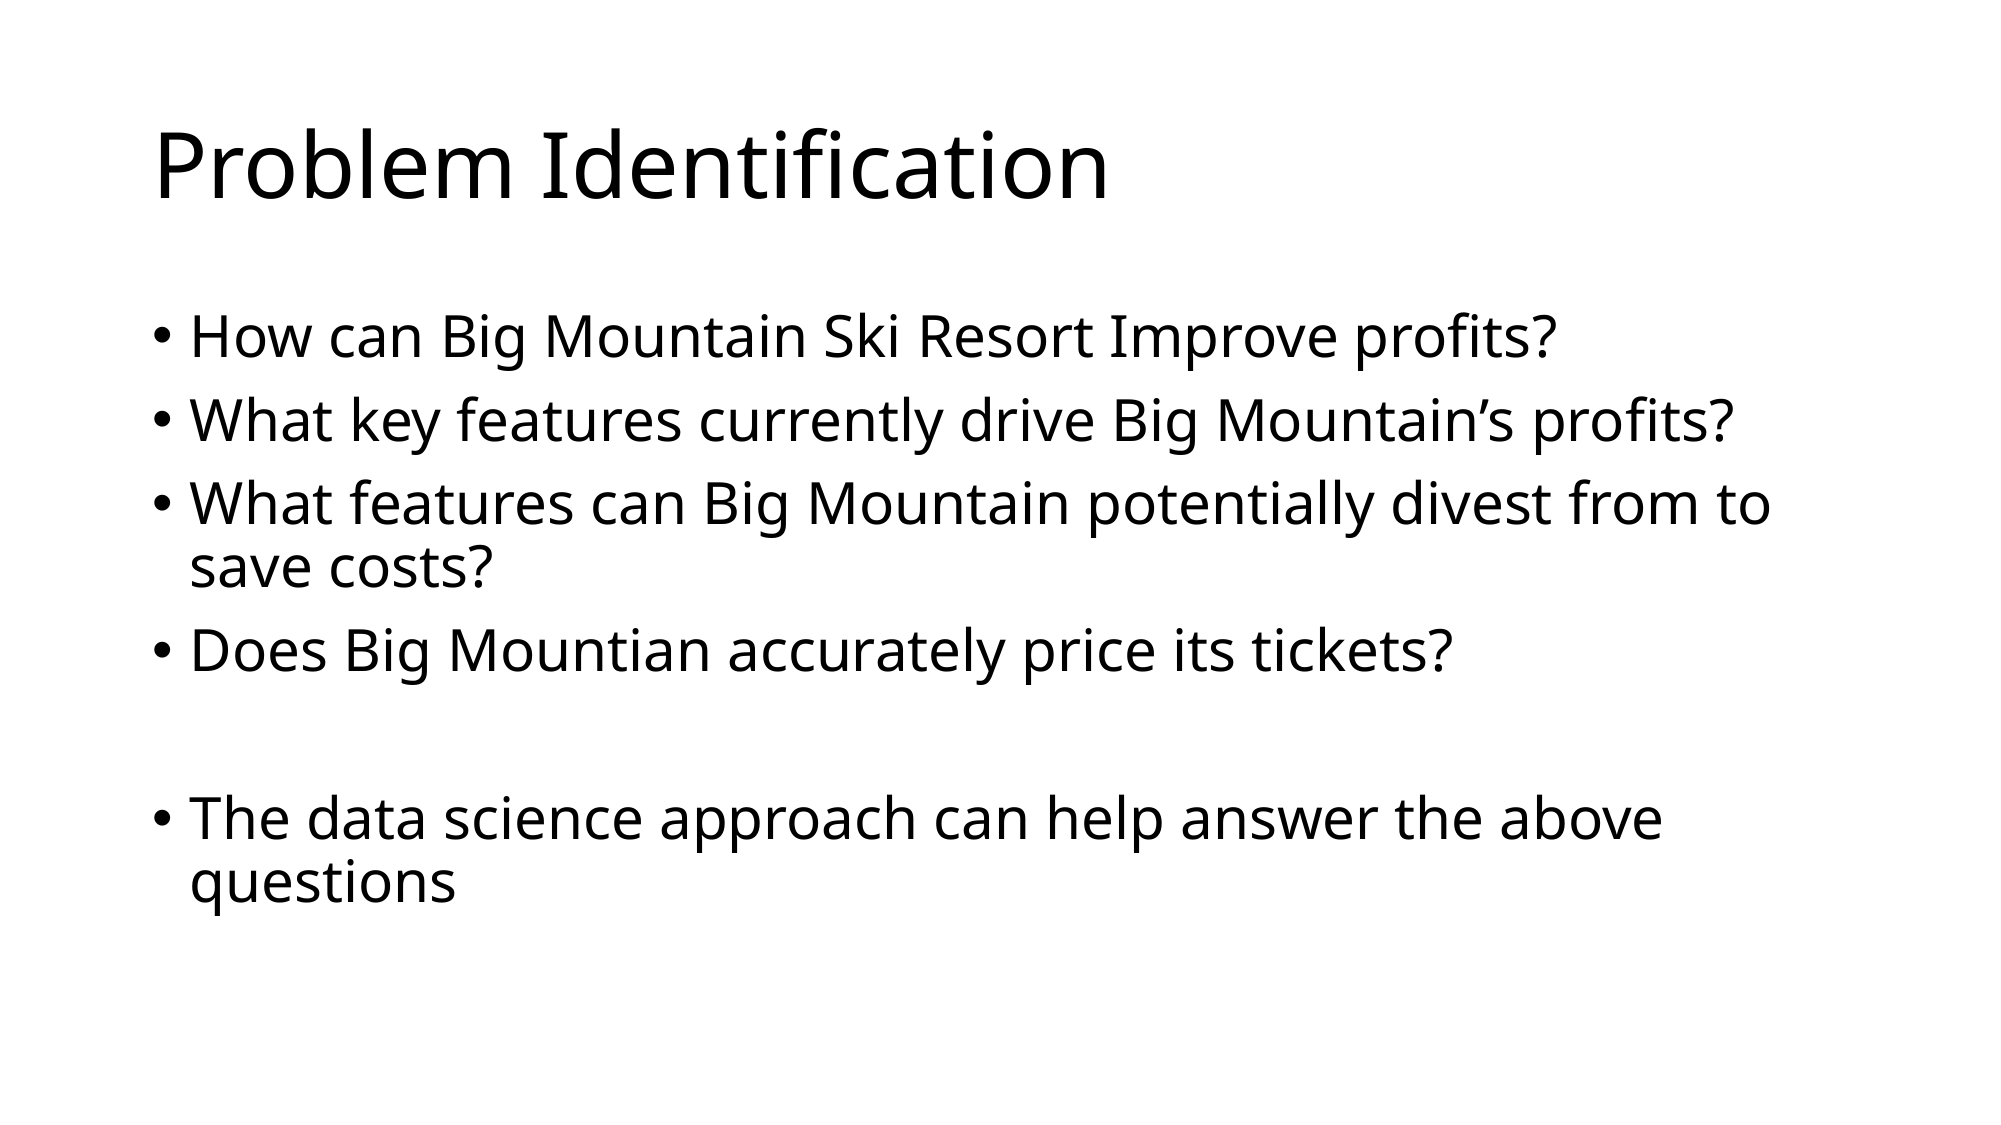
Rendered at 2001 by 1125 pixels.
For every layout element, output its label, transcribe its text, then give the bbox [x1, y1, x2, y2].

list How can Big Mountain Ski Resort Improve profits? What key features currently drive Big Mountain’s profits? What features can Big Mountain potentially divest from to save costs? Does Big Mountian accurately price its tickets? The data science approach can help answer the above questions [137, 299, 1863, 1014]
title Problem Identification [137, 59, 1863, 278]
